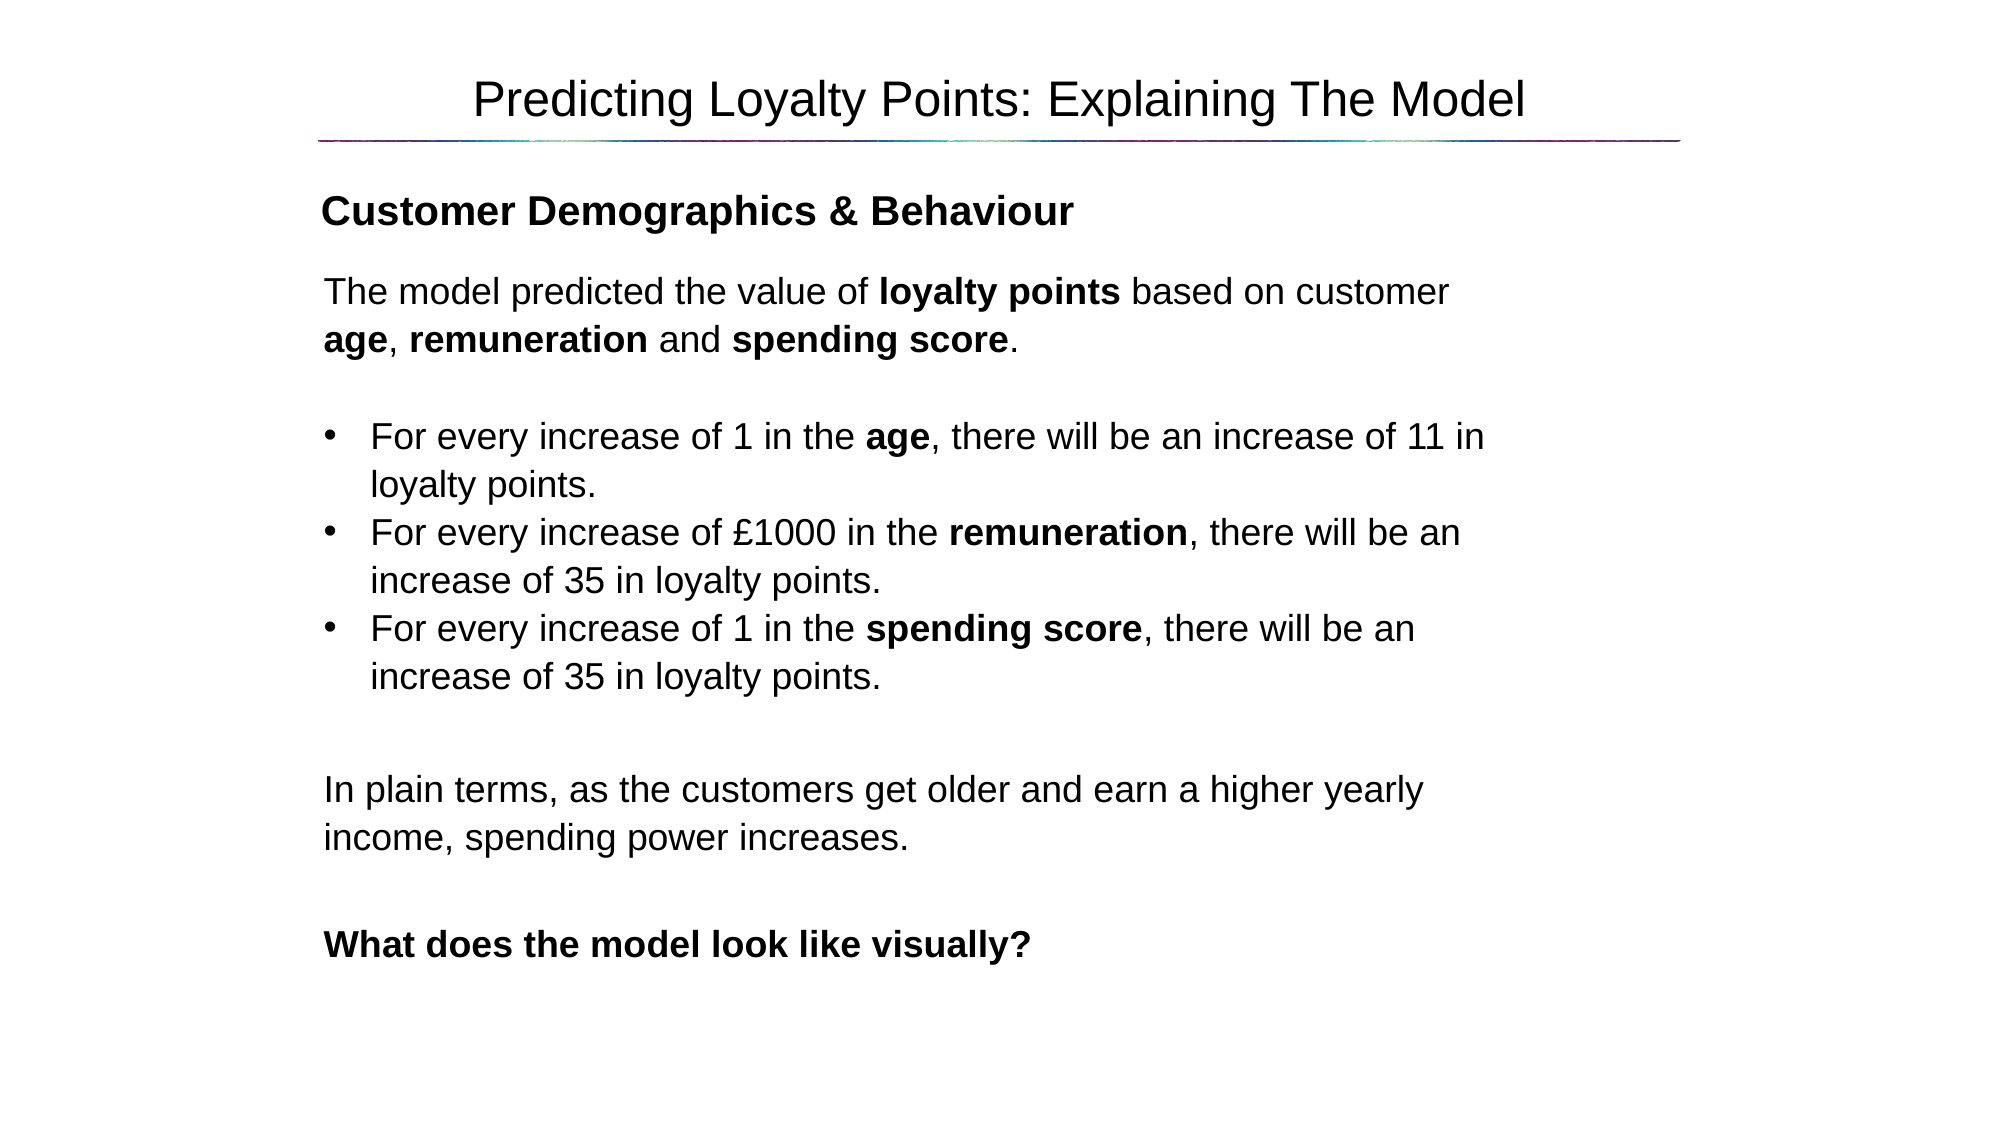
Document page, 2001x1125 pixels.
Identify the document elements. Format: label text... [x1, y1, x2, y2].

text_box The model predicted the value of loyalty points based on customer age, remuneration and spending score. For every increase of 1 in the age, there will be an increase of 11 in loyalty points. For every increase of £1000 in the remuneration, there will be an increase of 35 in loyalty points. For every increase of 1 in the spending score, there will be an increase of 35 in loyalty points. In plain terms, as the customers get older and earn a higher yearly income, spending power increases. What does the model look like visually? [308, 256, 1527, 1021]
picture [311, 137, 1688, 144]
title Predicting Loyalty Points: Explaining The Model [314, 59, 1685, 137]
text_box Customer Demographics & Behaviour [305, 189, 1214, 242]
